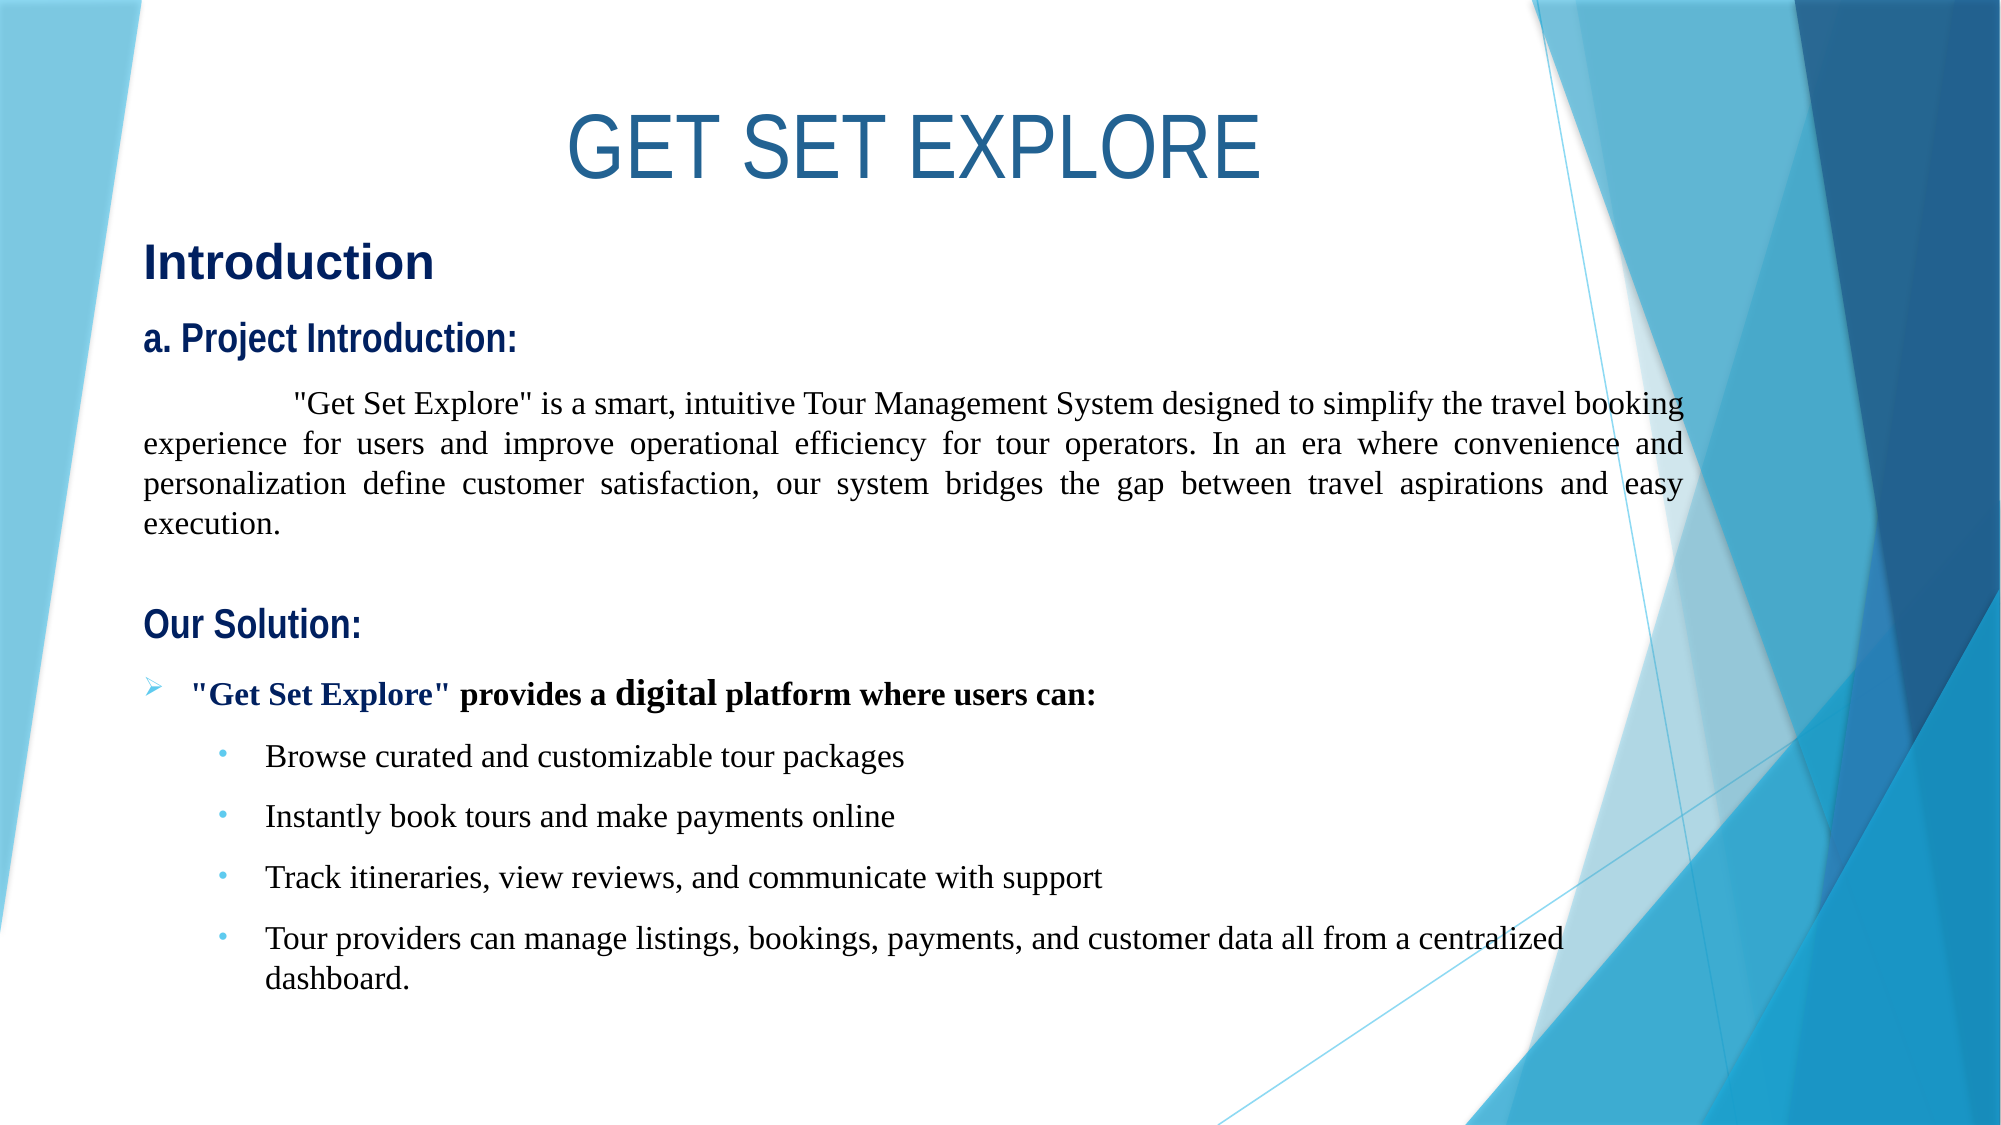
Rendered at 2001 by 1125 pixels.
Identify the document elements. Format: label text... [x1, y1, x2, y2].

title GET SET EXPLORE [442, 44, 1388, 205]
subtitle Introduction a. Project Introduction: "Get Set Explore" is a smart, intuitive Tour Management System designed to simplify the travel booking experience for users and improve operational efficiency for tour operators. In an era where convenience and personalization define customer satisfaction, our system bridges the gap between travel aspirations and easy execution. Our Solution: "Get Set Explore" provides a digital platform where users can: Browse curated and customizable tour packages Instantly book tours and make payments online Track itineraries, view reviews, and communicate with support Tour providers can manage listings, bookings, payments, and customer data all from a centralized dashboard. [128, 222, 1702, 1001]
